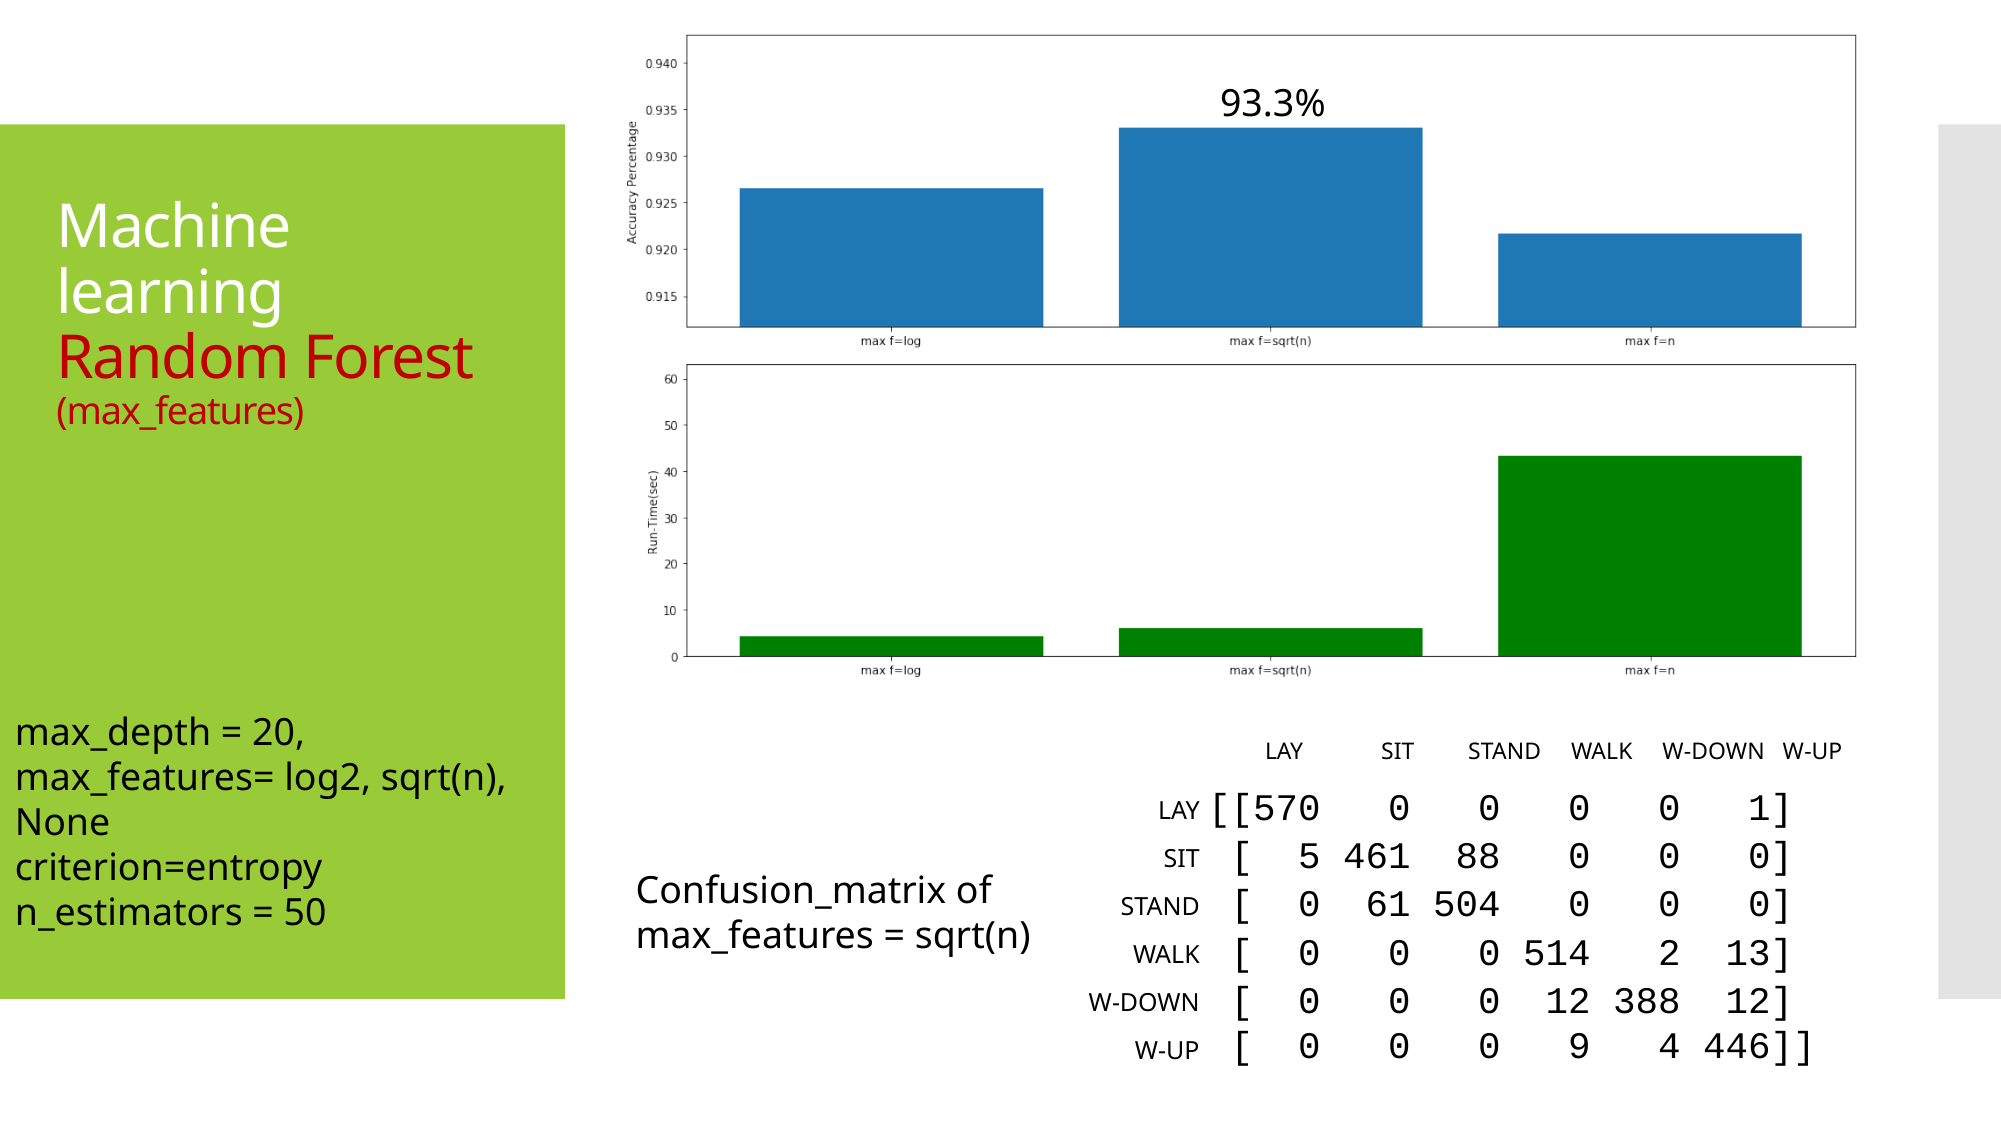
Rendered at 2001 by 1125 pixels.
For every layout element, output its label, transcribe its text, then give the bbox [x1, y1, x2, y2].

text_box [[570 0 0 0 0 1] [ 5 461 88 0 0 0] [ 0 61 504 0 0 0] [ 0 0 0 514 2 13] [ 0 0 0 12 388 12] [ 0 0 0 9 4 446]] [1193, 772, 1852, 1074]
text_box max_depth = 20, max_features= log2, sqrt(n), None criterion=entropy n_estimators = 50 [0, 700, 571, 986]
title Machine learning Random Forest (max_features) [41, 184, 525, 700]
text_box LAY SIT STAND WALK W-DOWN W-UP [1250, 729, 1878, 799]
text_box Confusion_matrix of max_features = sqrt(n) [620, 858, 1065, 964]
text_box LAY SIT STAND WALK W-DOWN W-UP [1065, 772, 1215, 1072]
picture [620, 23, 1867, 685]
